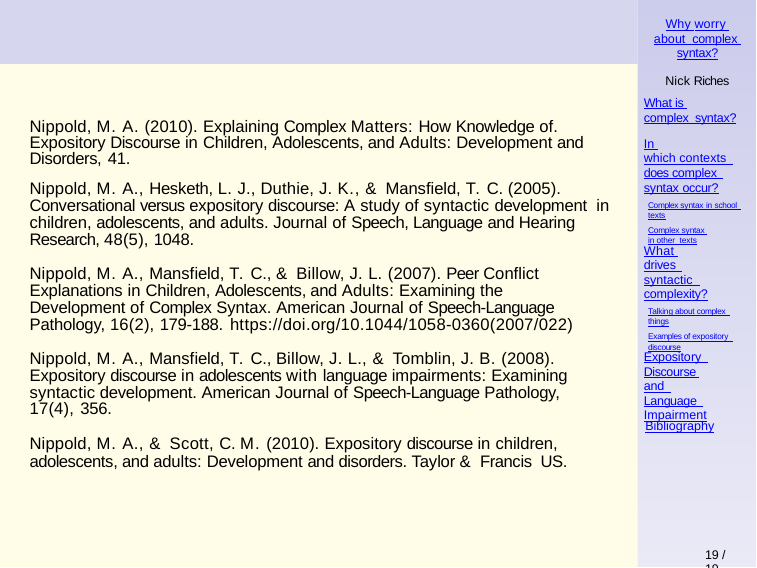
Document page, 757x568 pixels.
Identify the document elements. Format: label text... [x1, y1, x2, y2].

text_box [0, 0, 638, 64]
text_box 19 / 19 [703, 548, 745, 568]
text_box Why worry about complex syntax? Nick Riches [646, 13, 747, 89]
text_box Nippold, M. A., Mansfield, T. C., Billow, J. L., & Tomblin, J. B. (2008). Expository discourse in adolescents with language impairments: Examining syntactic development. American Journal of Speech-Language Pathology, 17(4), 356. [27, 346, 583, 416]
text_box What drives syntactic complexity? Talking about complex things Examples of expository discourse [641, 240, 735, 352]
text_box In which contexts does complex syntax occur? Complex syntax in school texts Complex syntax in other texts [641, 133, 744, 246]
text_box Bibliography Nippold, M. A., & Scott, C. M. (2010). Expository discourse in children, adolescents, and adults: Development and disorders. Taylor & Francis US. [27, 416, 716, 471]
text_box Expository Discourse and Language Impairment [641, 346, 724, 423]
text_box Nippold, M. A., Mansfield, T. C., & Billow, J. L. (2007). Peer Conflict Explanations in Children, Adolescents, and Adults: Examining the Development of Complex Syntax. American Journal of Speech-Language Pathology, 16(2), 179-188. https://doi.org/10.1044/1058-0360(2007/022) [27, 261, 584, 334]
text_box Nippold, M. A. (2010). Explaining Complex Matters: How Knowledge of. Expository Discourse in Children, Adolescents, and Adults: Development and Disorders, 41. Nippold, M. A., Hesketh, L. J., Duthie, J. K., & Mansfield, T. C. (2005). Conversational versus expository discourse: A study of syntactic development in children, adolescents, and adults. Journal of Speech, Language and Hearing Research, 48(5), 1048. [27, 113, 611, 249]
picture [637, 0, 756, 567]
text_box What is complex syntax? [641, 92, 739, 125]
